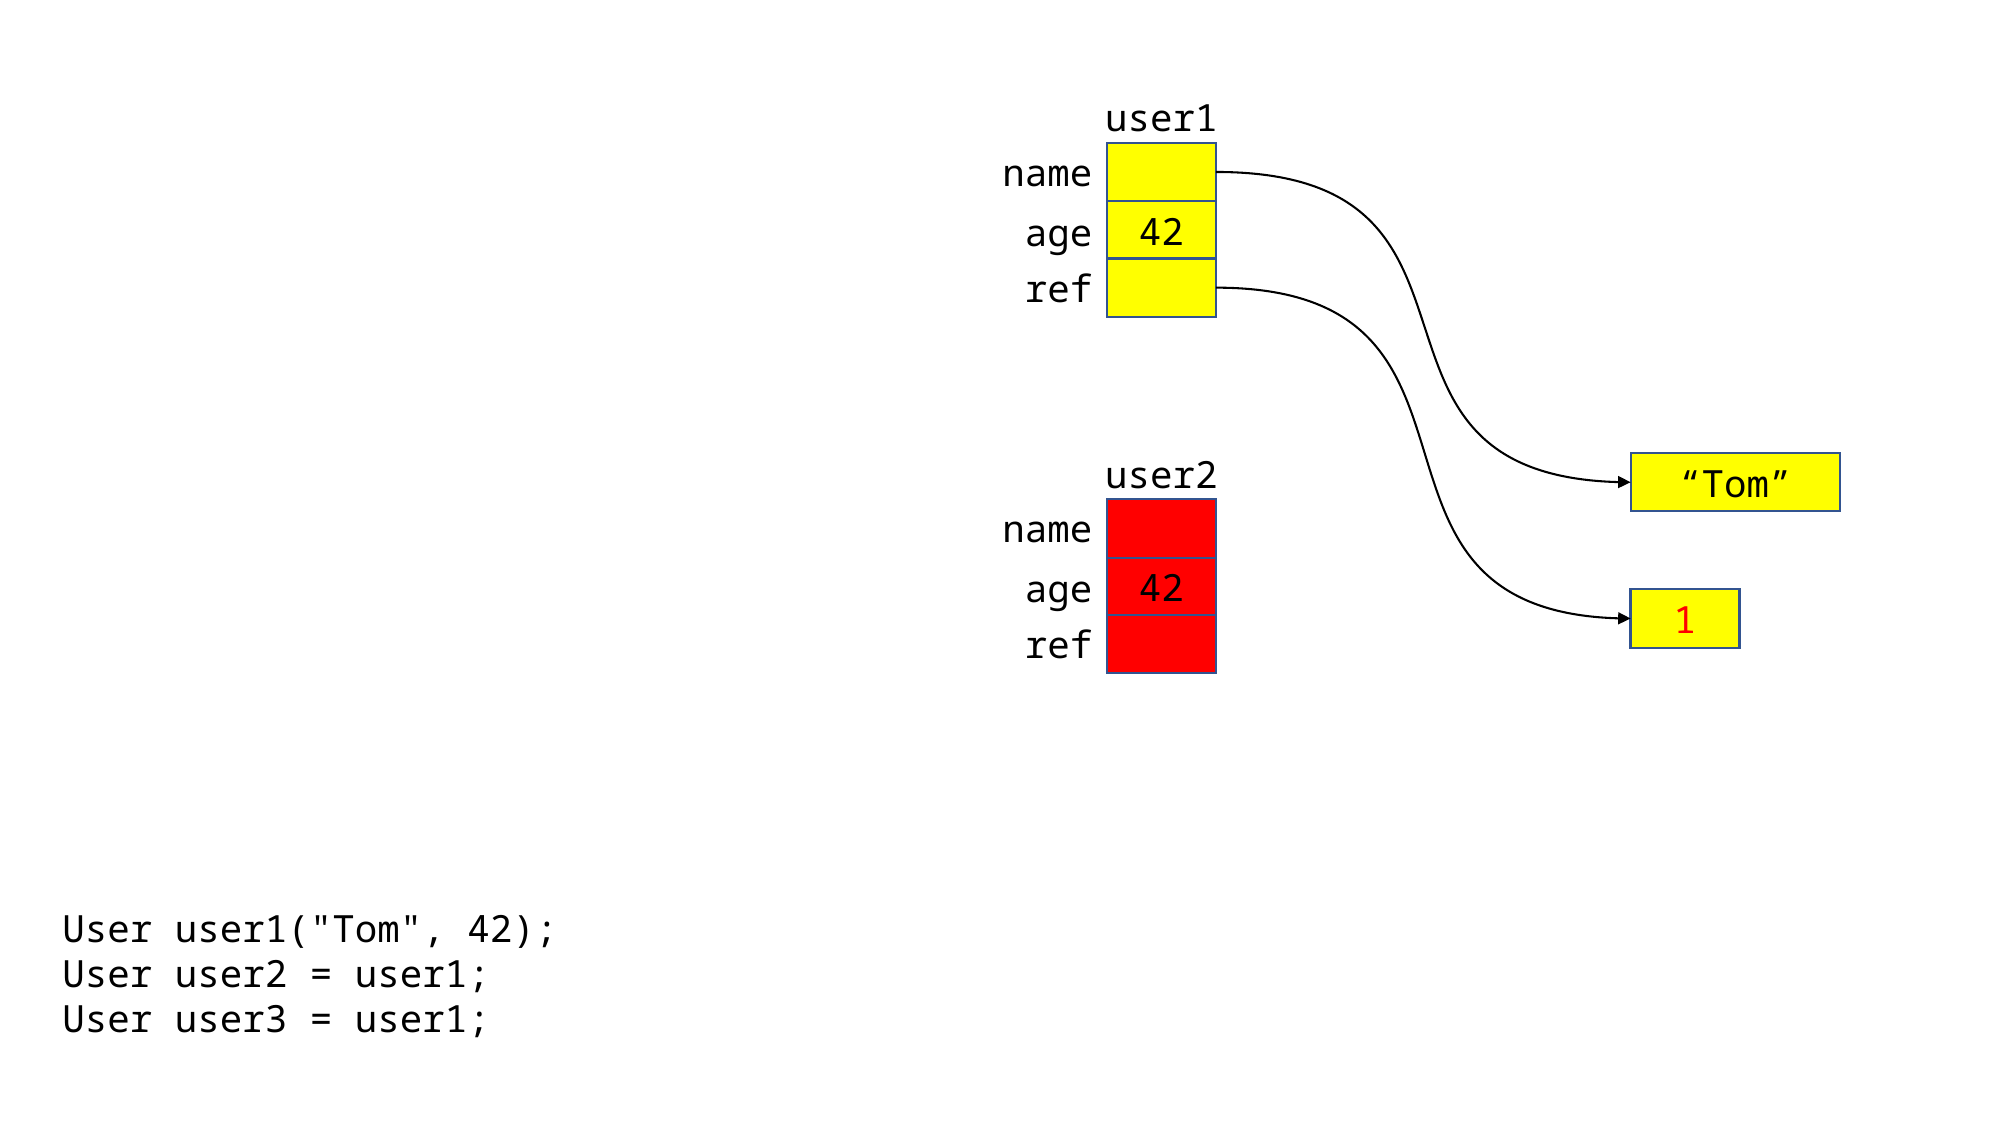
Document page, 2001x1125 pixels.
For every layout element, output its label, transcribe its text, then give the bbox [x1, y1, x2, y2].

text_box [1107, 614, 1217, 674]
text_box 42 [1107, 557, 1215, 614]
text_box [1215, 171, 1631, 287]
text_box [1107, 257, 1215, 318]
text_box age [938, 201, 1107, 257]
text_box name [938, 141, 1107, 201]
text_box user1 [1061, 86, 1262, 147]
text_box 42 [1107, 200, 1215, 257]
text_box user2 [1061, 443, 1215, 504]
text_box User user1("Tom", 42); User user2 = user1; User user3 = user1; [47, 897, 1049, 1048]
text_box ref [938, 257, 1107, 318]
text_box [1107, 504, 1215, 557]
text_box name [938, 498, 1107, 557]
text_box ref [938, 613, 1107, 674]
text_box age [938, 557, 1107, 613]
text_box “Tom” [1631, 452, 1841, 512]
text_box [1107, 147, 1217, 200]
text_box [1215, 287, 1631, 619]
text_box 1 [1629, 588, 1741, 649]
